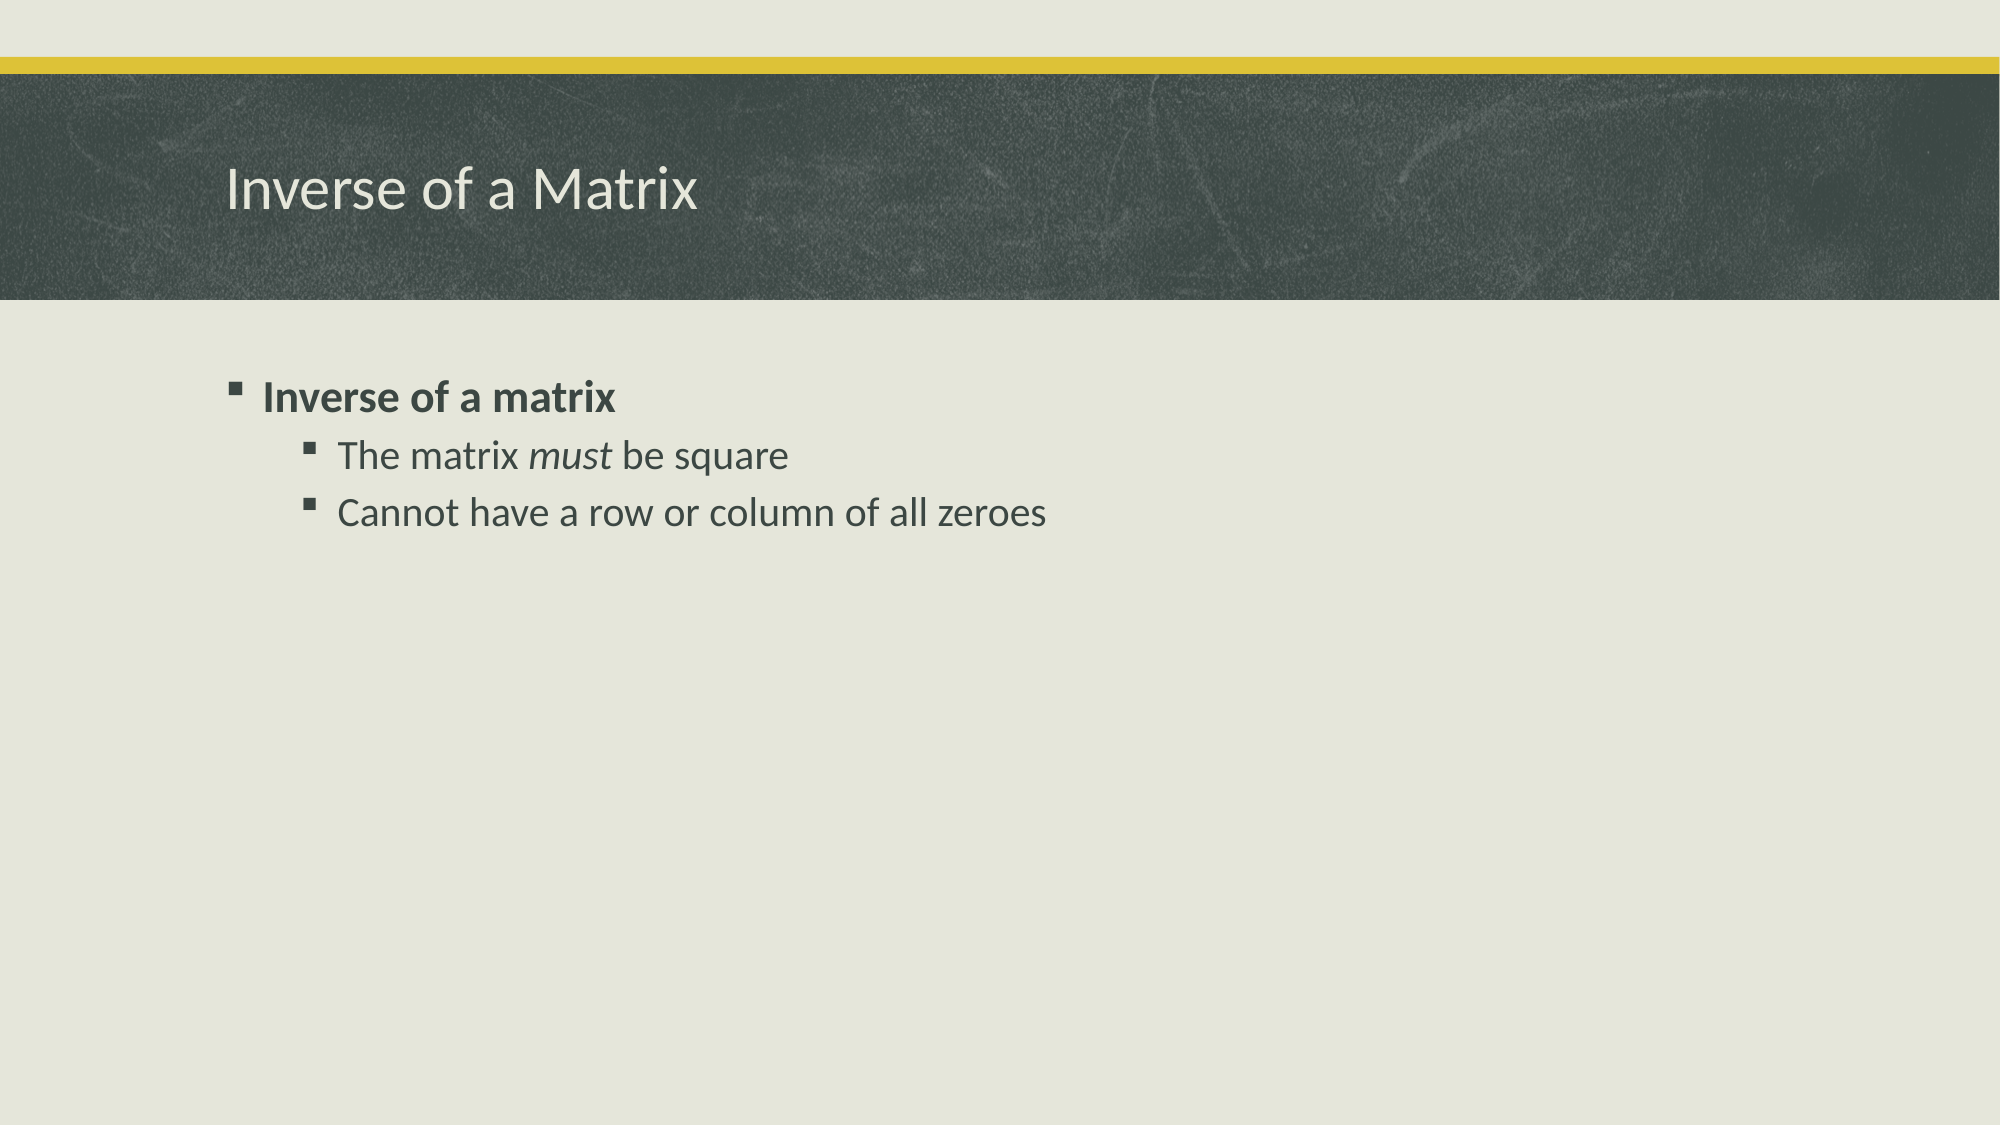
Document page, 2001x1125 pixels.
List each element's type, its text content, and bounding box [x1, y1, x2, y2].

picture [0, 74, 2000, 300]
list Inverse of a matrix The matrix must be square Cannot have a row or column of all zeroes [210, 359, 1790, 563]
title Inverse of a Matrix [210, 76, 1790, 300]
